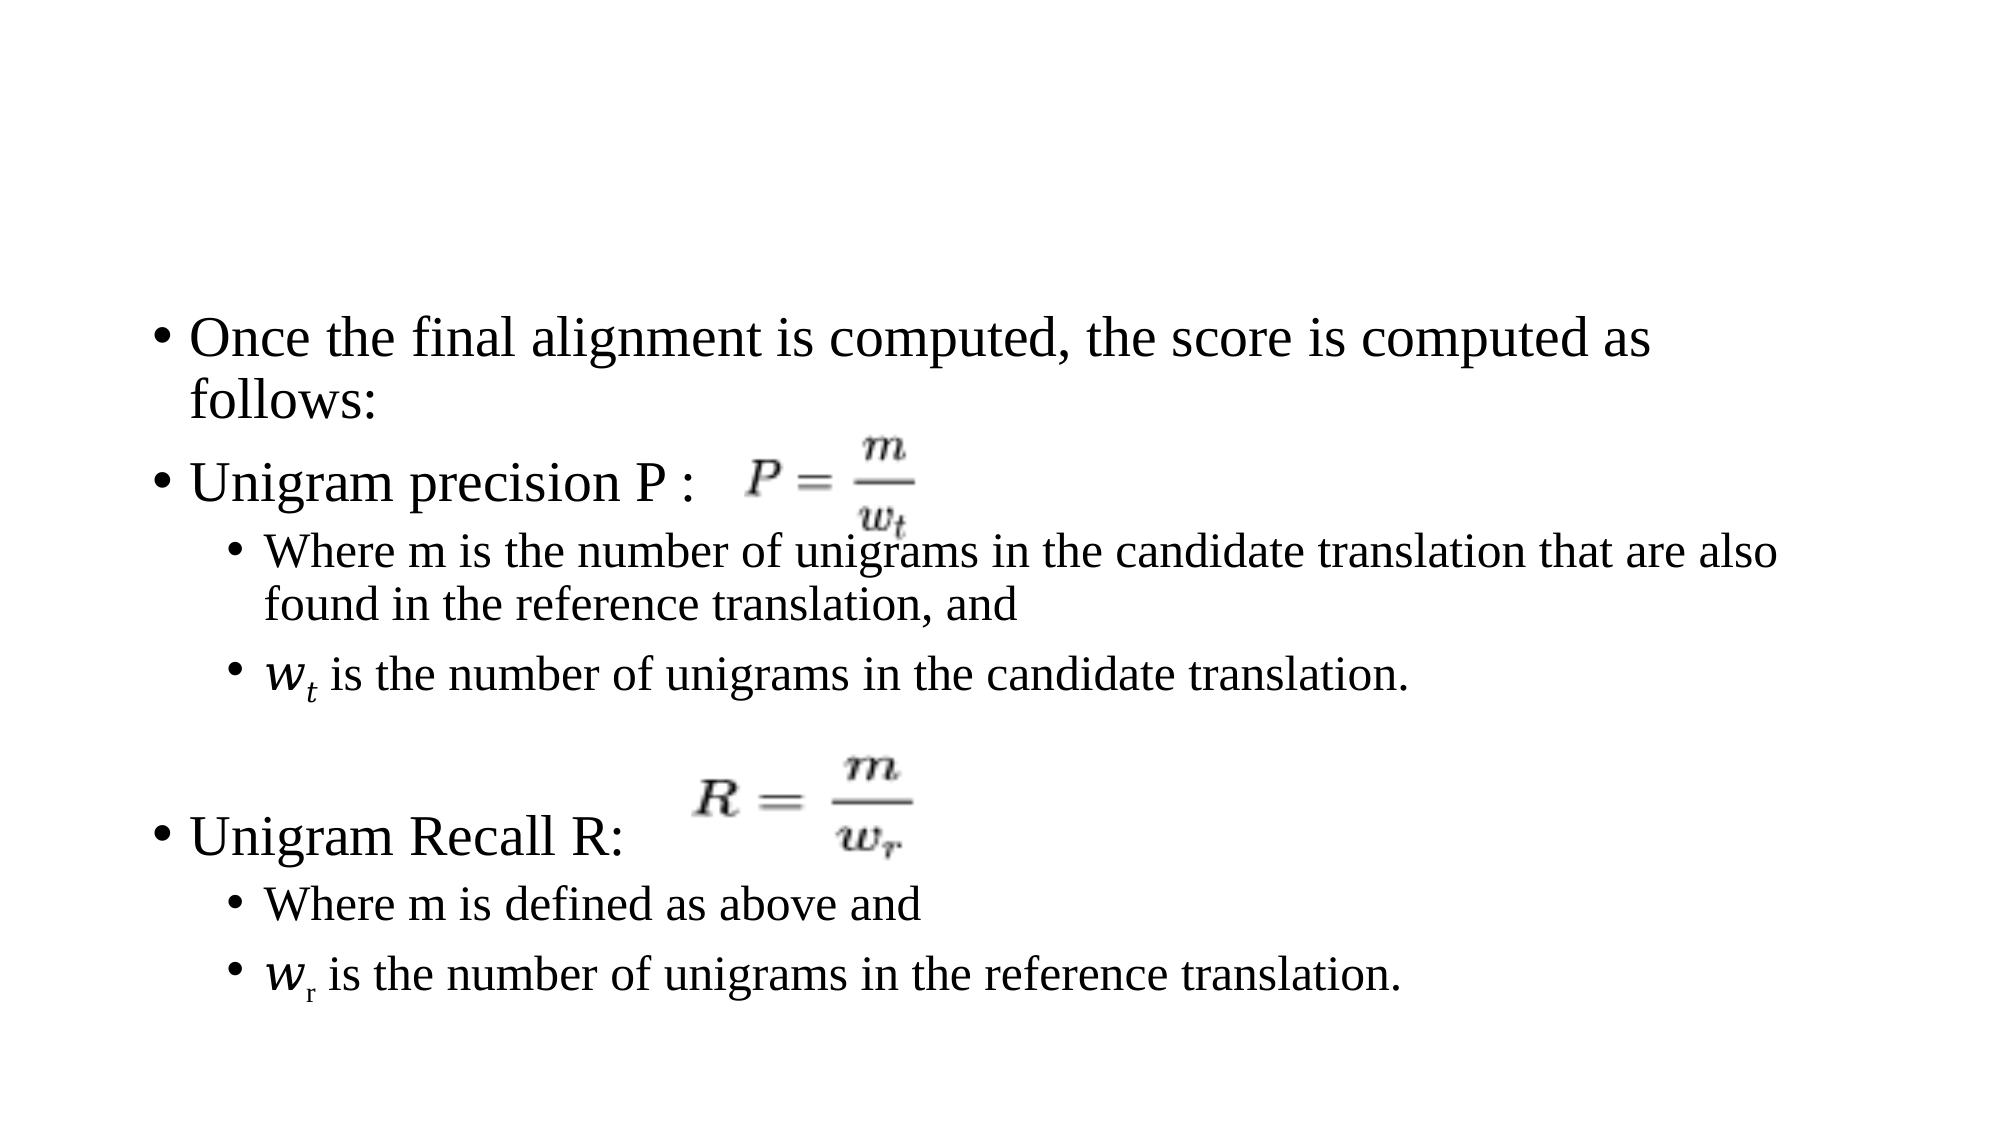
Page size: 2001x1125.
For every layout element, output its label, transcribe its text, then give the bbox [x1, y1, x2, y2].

list Once the final alignment is computed, the score is computed as follows: Unigram precision P : Where m is the number of unigrams in the candidate translation that are also found in the reference translation, and 𝑤𝑡 is the number of unigrams in the candidate translation. Unigram Recall R: Where m is defined as above and 𝑤r is the number of unigrams in the reference translation. [137, 299, 1863, 1014]
picture [743, 433, 922, 544]
picture [691, 753, 922, 864]
